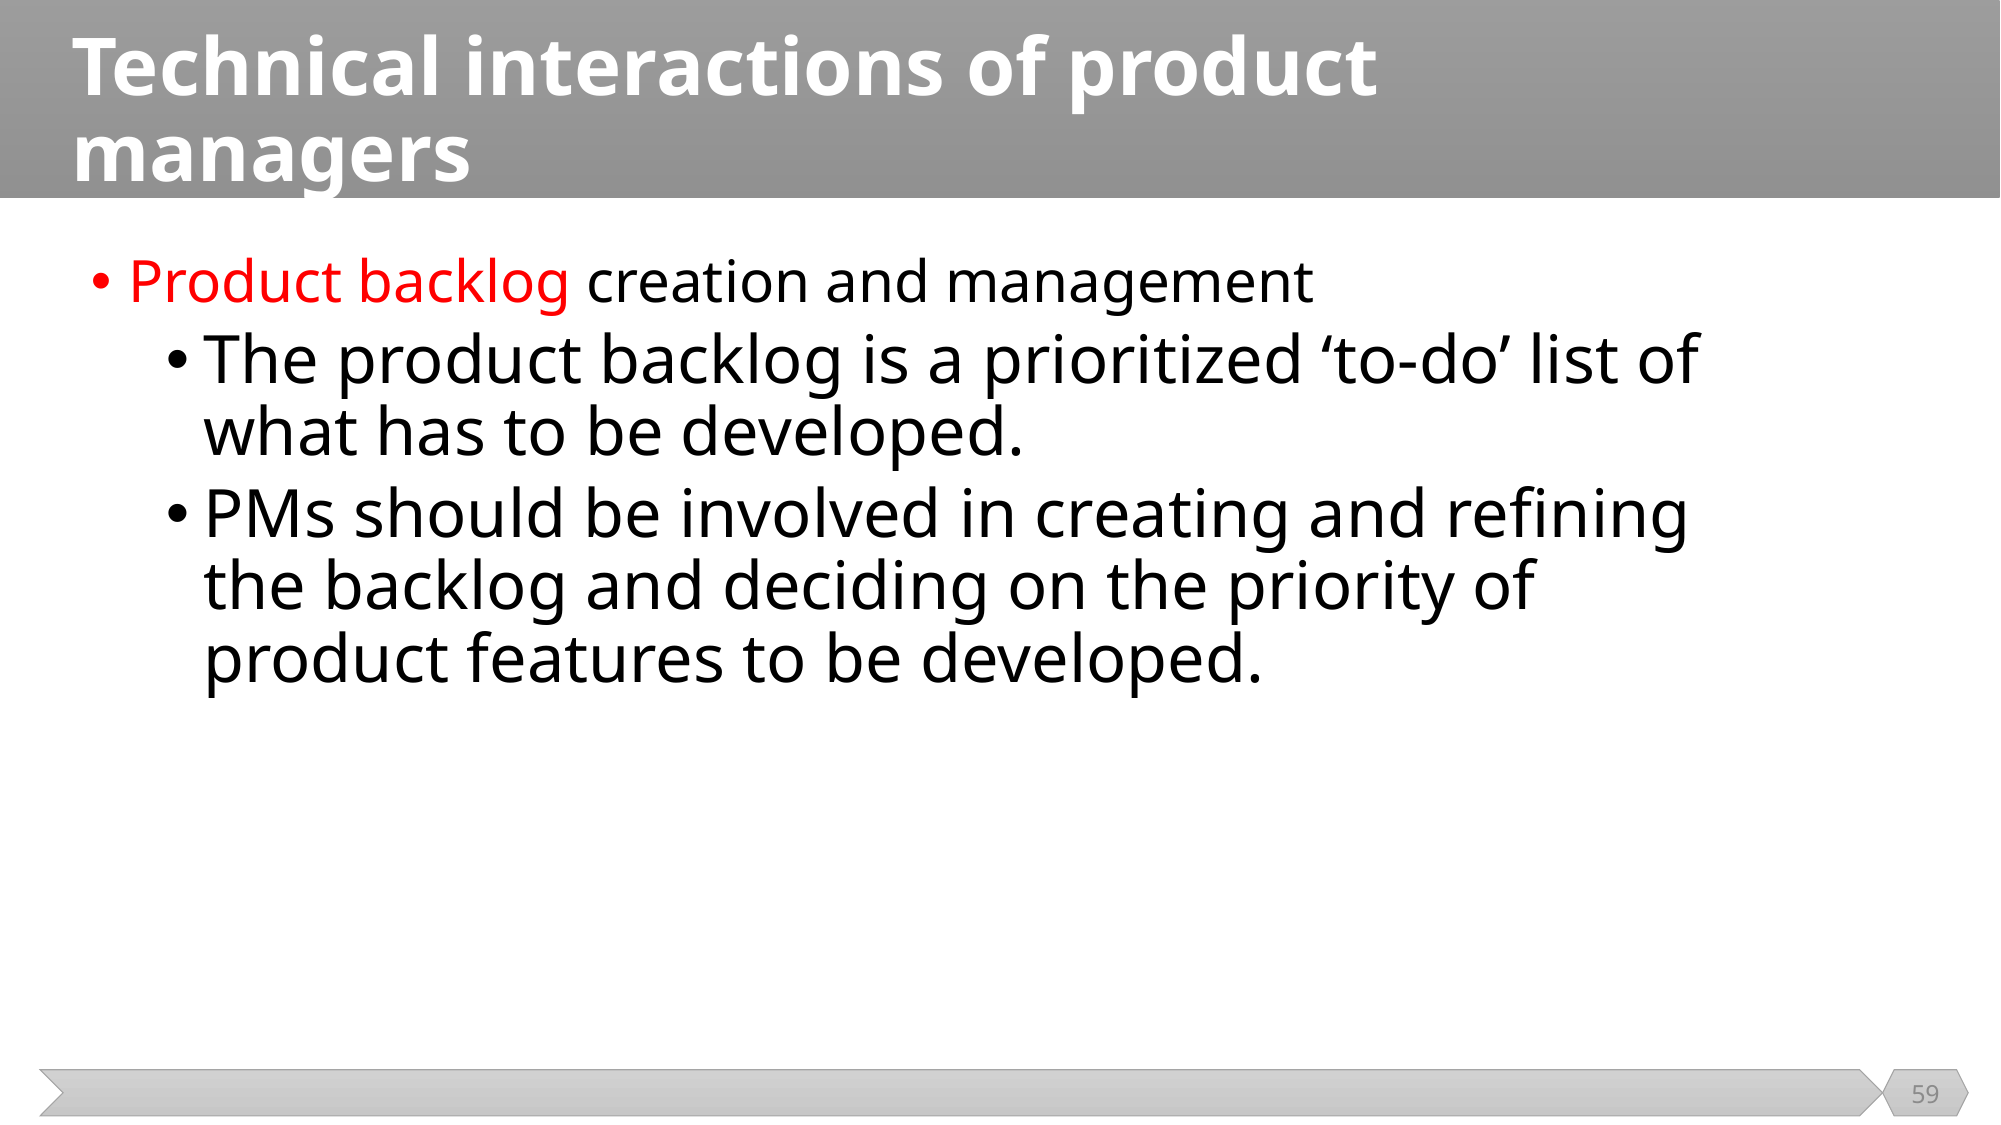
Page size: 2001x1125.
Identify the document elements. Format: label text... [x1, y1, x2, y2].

title Technical interactions of product managers [56, 19, 1762, 207]
list Product backlog creation and management The product backlog is a prioritized ‘to-do’ list of what has to be developed. PMs should be involved in creating and refining the backlog and deciding on the priority of product features to be developed. [75, 245, 1800, 1047]
slide_number 59 [1882, 1065, 1969, 1125]
